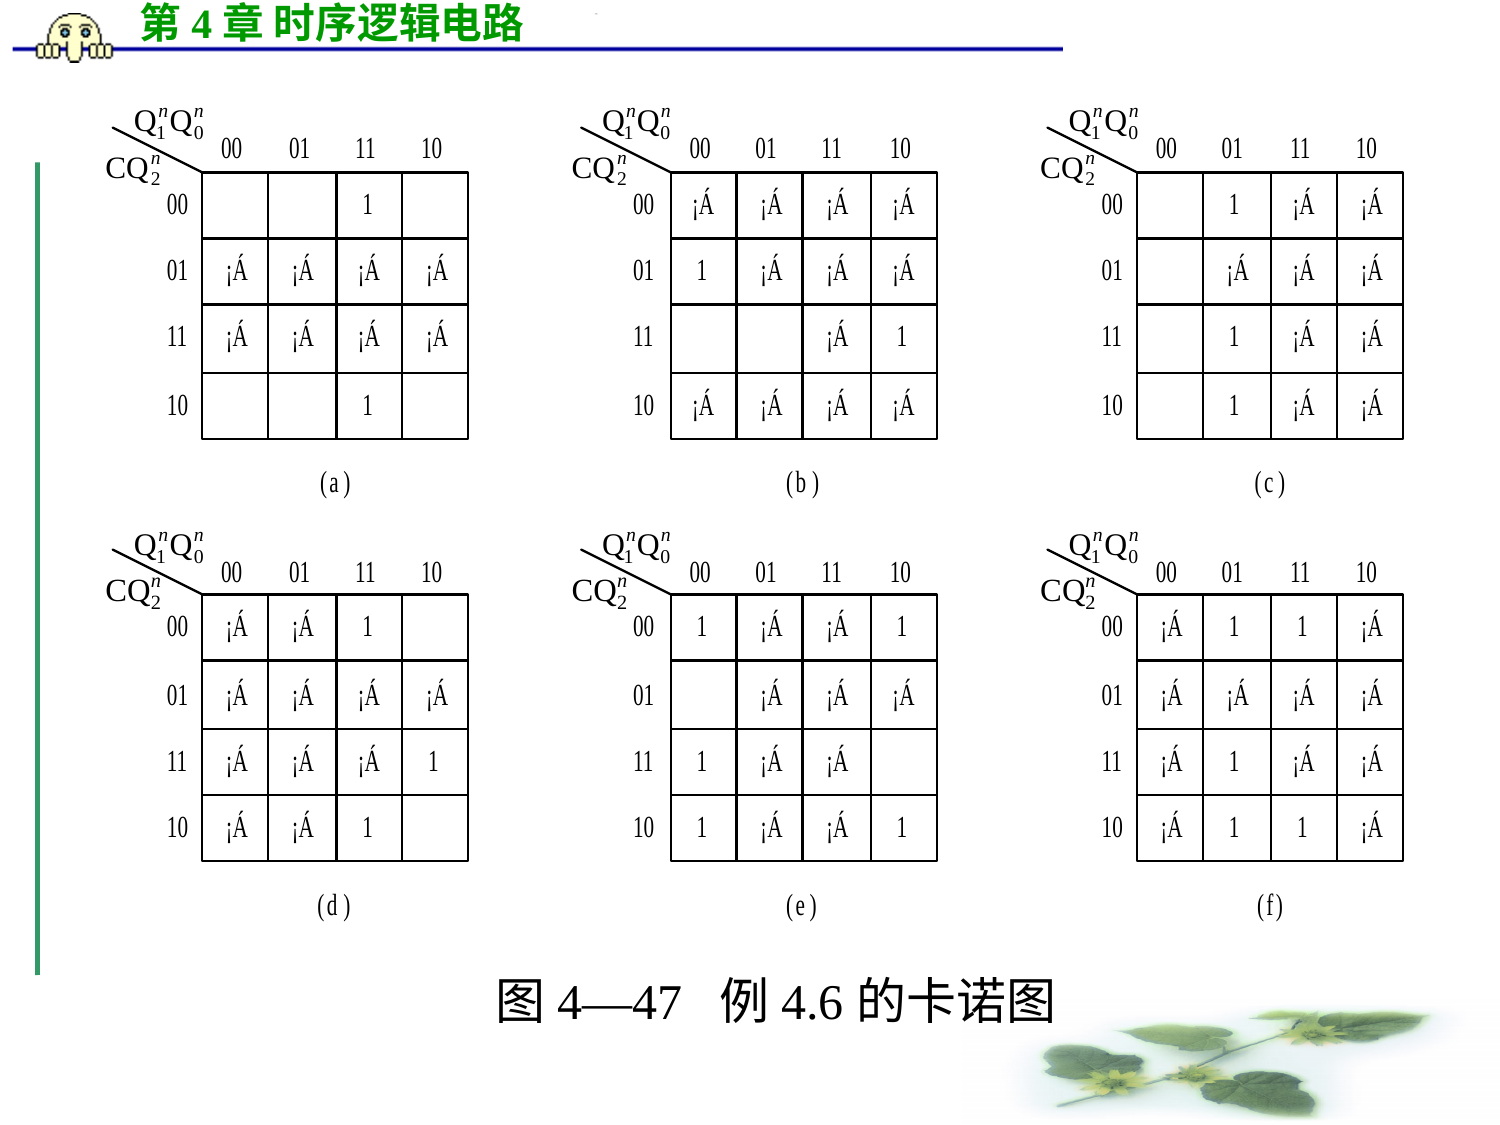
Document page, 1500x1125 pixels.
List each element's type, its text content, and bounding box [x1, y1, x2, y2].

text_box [74, 87, 1413, 939]
picture [463, 13, 471, 18]
picture [280, 22, 285, 30]
text_box 图4―47 例4.6的卡诺图 [412, 962, 1175, 1038]
picture [496, 15, 508, 24]
picture [962, 999, 1500, 1125]
picture [196, 17, 203, 28]
picture [507, 30, 515, 36]
picture [450, 13, 458, 18]
picture [463, 31, 476, 36]
picture [12, 13, 1063, 63]
